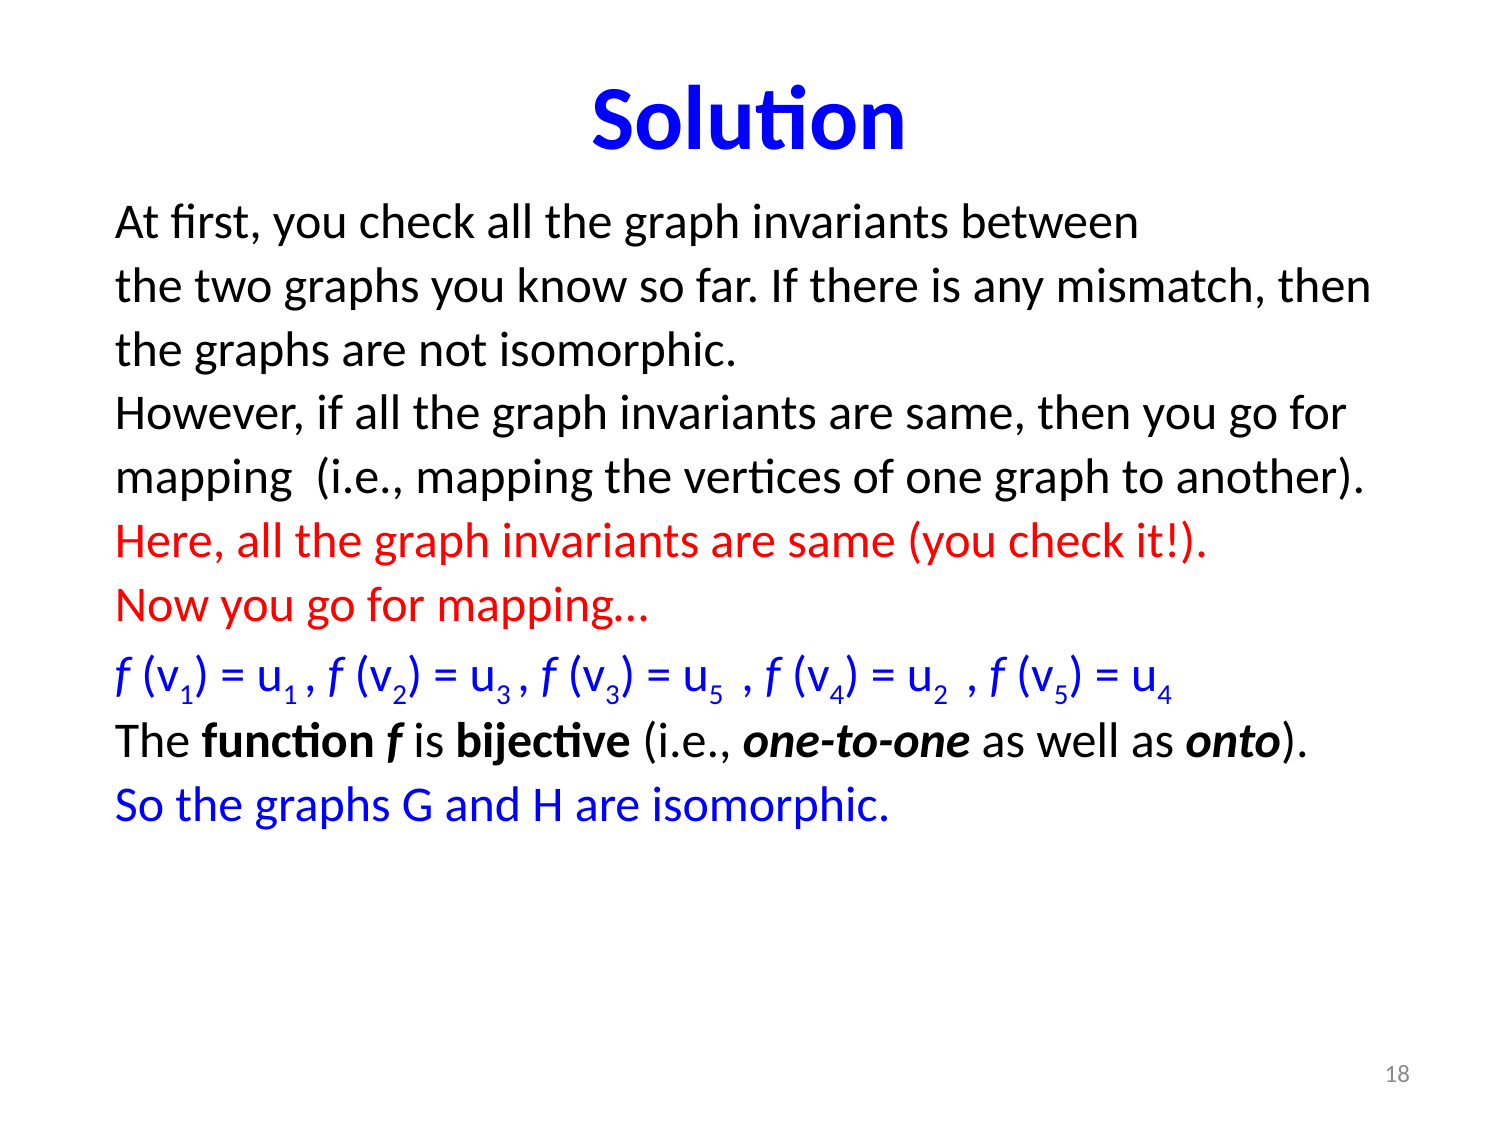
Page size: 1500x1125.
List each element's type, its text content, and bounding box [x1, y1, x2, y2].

list At first, you check all the graph invariants between the two graphs you know so far. If there is any mismatch, then the graphs are not isomorphic. However, if all the graph invariants are same, then you go for mapping (i.e., mapping the vertices of one graph to another). Here, all the graph invariants are same (you check it!). Now you go for mapping… f (v1) = u1 , f (v2) = u3 , f (v3) = u5 , f (v4) = u2 , f (v5) = u4 The function f is bijective (i.e., one-to-one as well as onto). So the graphs G and H are isomorphic. [99, 187, 1413, 1051]
slide_number 18 [1074, 1042, 1425, 1103]
title Solution [112, 37, 1388, 187]
